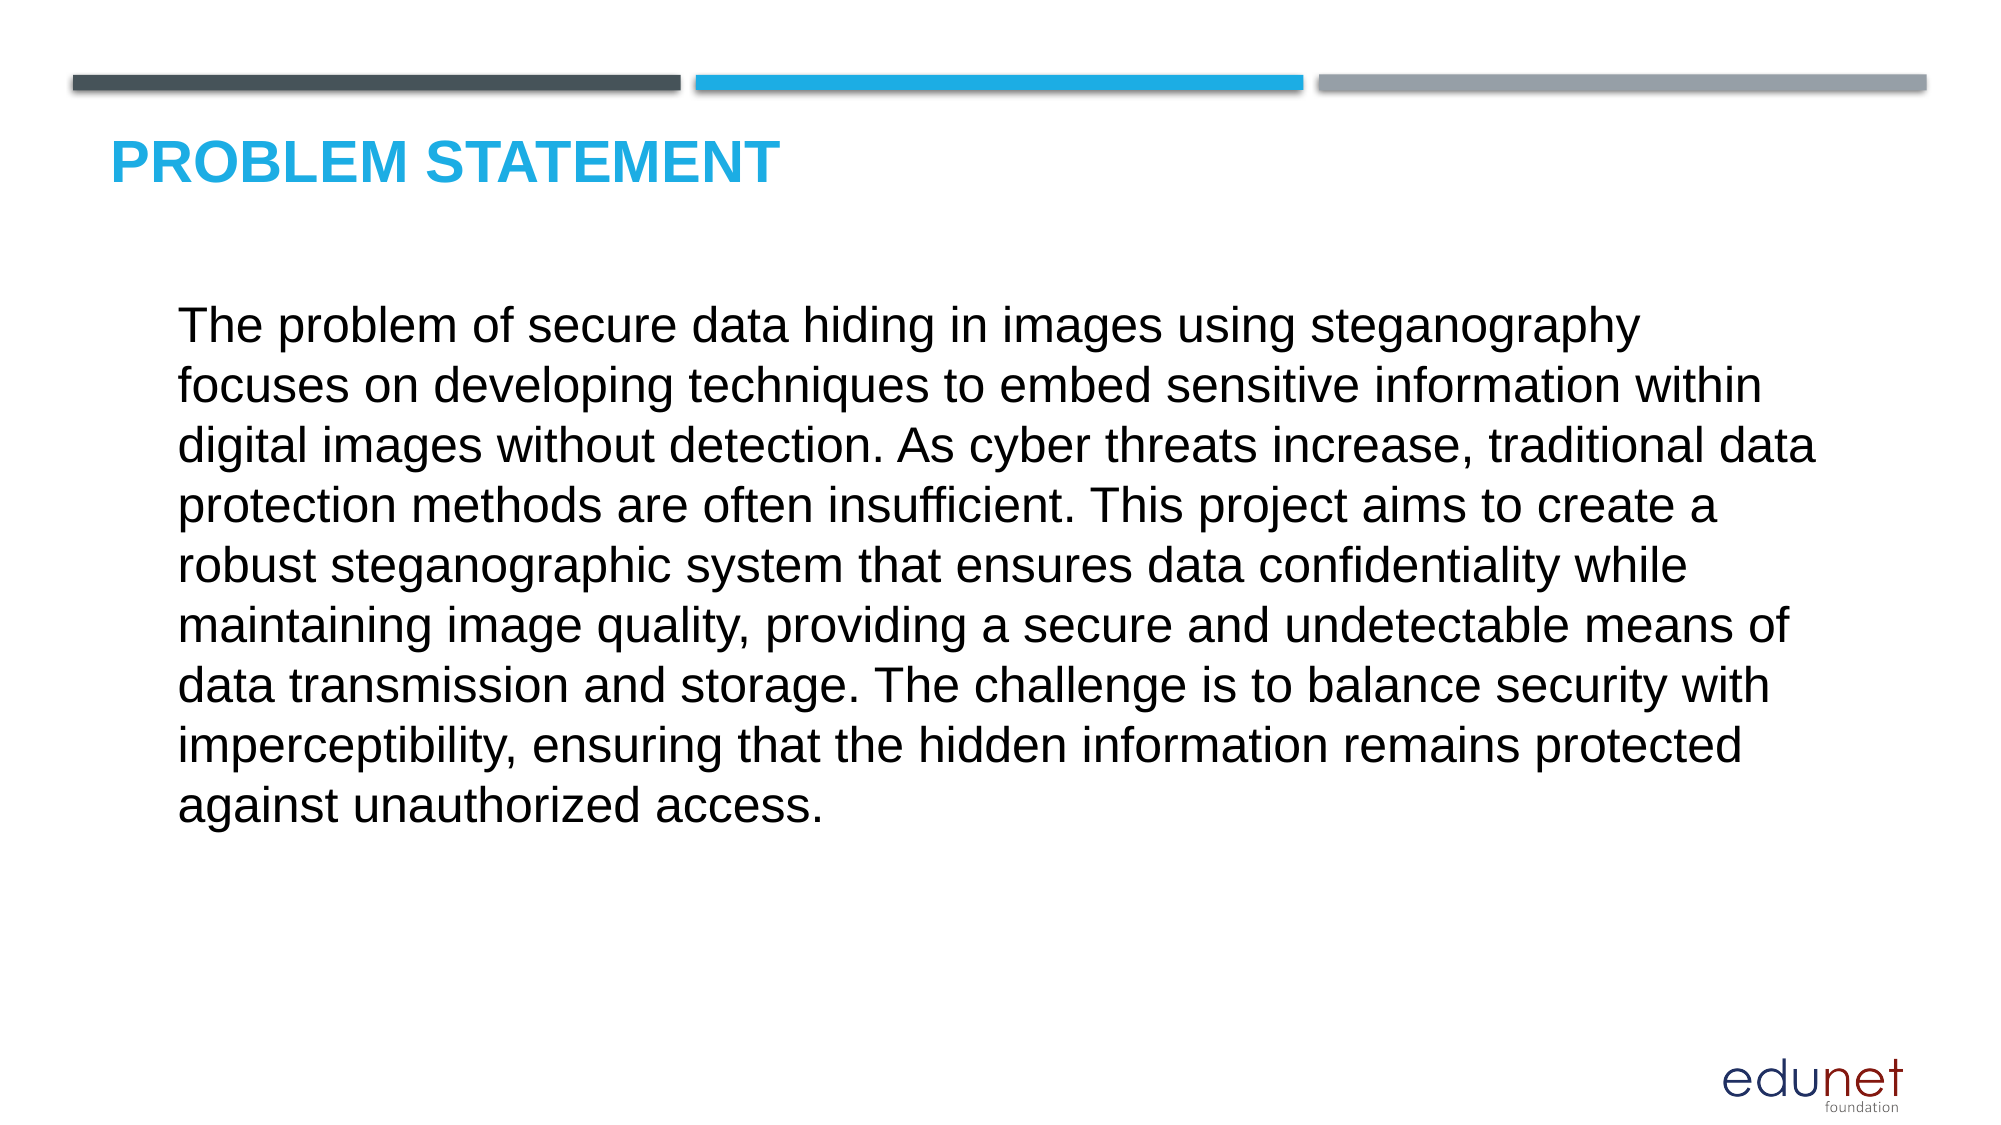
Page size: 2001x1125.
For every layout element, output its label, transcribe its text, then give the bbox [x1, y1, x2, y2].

list The problem of secure data hiding in images using steganography focuses on developing techniques to embed sensitive information within digital images without detection. As cyber threats increase, traditional data protection methods are often insufficient. This project aims to create a robust steganographic system that ensures data confidentiality while maintaining image quality, providing a secure and undetectable means of data transmission and storage. The challenge is to balance security with imperceptibility, ensuring that the hidden information remains protected against unauthorized access. [162, 236, 1838, 889]
title Problem Statement [95, 115, 1905, 203]
picture [1719, 1056, 1905, 1116]
